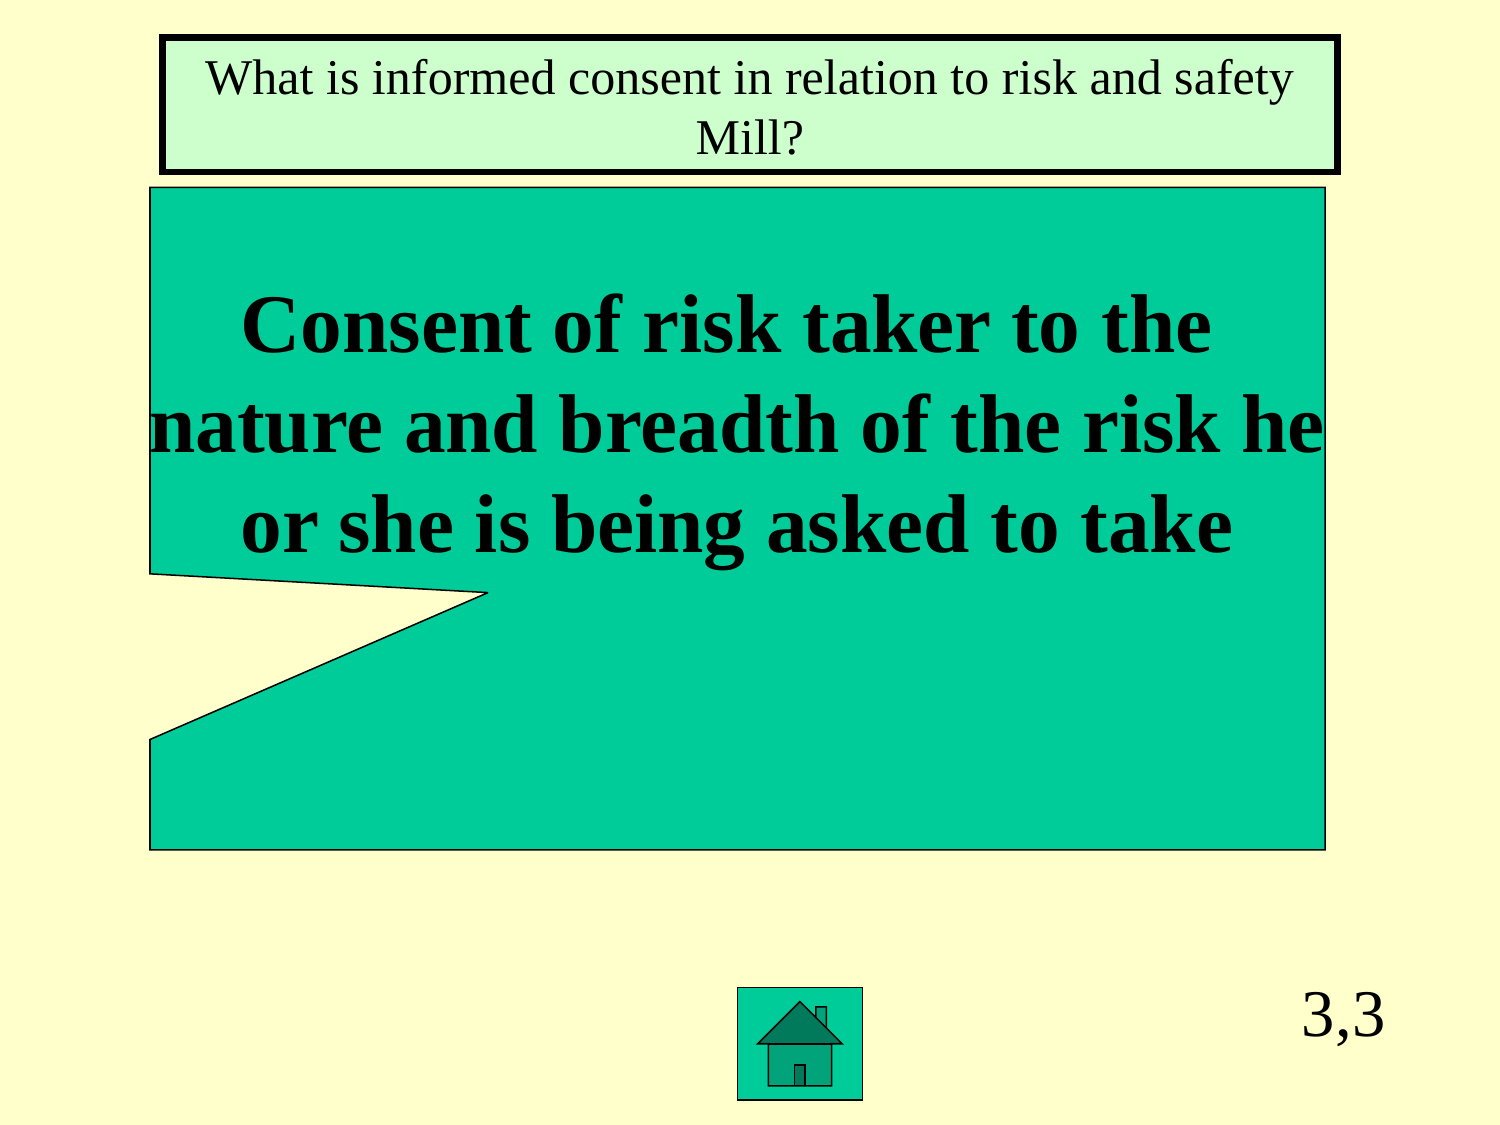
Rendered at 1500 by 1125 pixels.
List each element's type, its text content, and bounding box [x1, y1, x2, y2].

text_box Consent of risk taker to the nature and breadth of the risk he or she is being asked to take [150, 187, 1326, 850]
text_box What is informed consent in relation to risk and safety Mill? [162, 37, 1338, 173]
text_box [737, 987, 863, 1101]
subtitle 3,3 [1187, 962, 1500, 1125]
